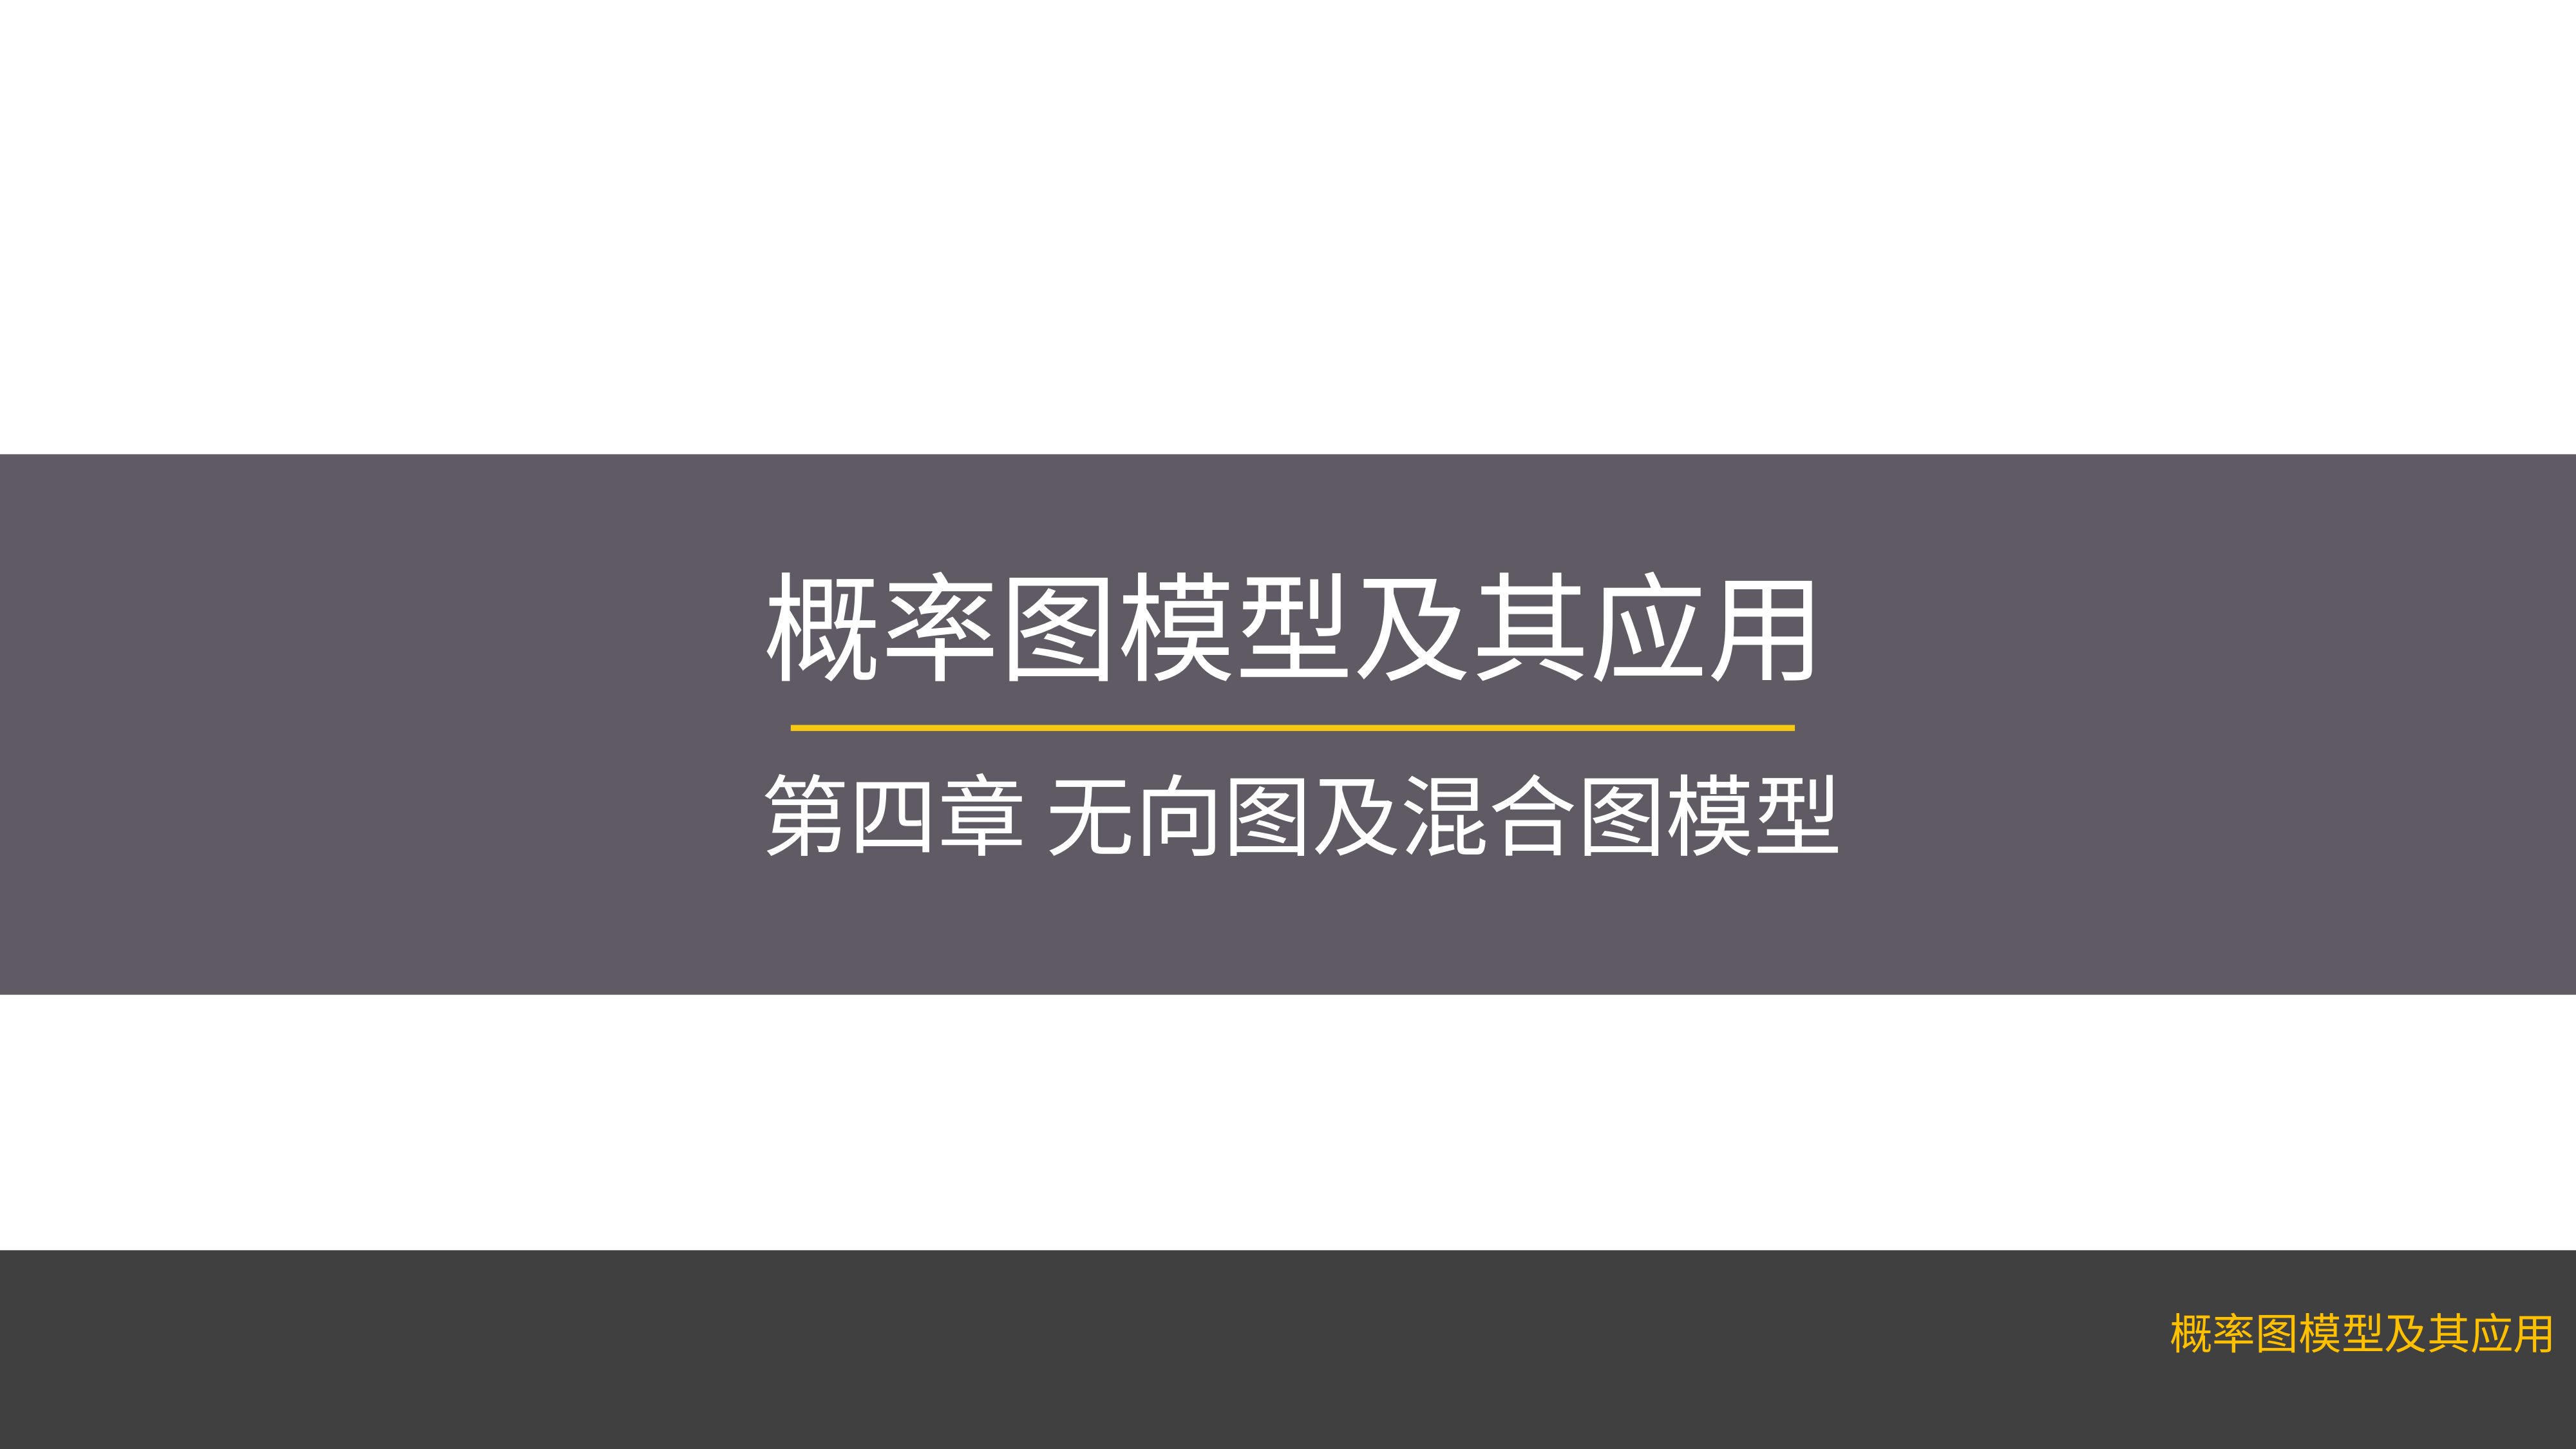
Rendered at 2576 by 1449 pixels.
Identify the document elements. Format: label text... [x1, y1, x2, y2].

list 第四章 无向图及混合图模型 [732, 775, 1871, 853]
text_box 概率图模型及其应用 [609, 506, 1980, 701]
text_box [0, 454, 2576, 995]
